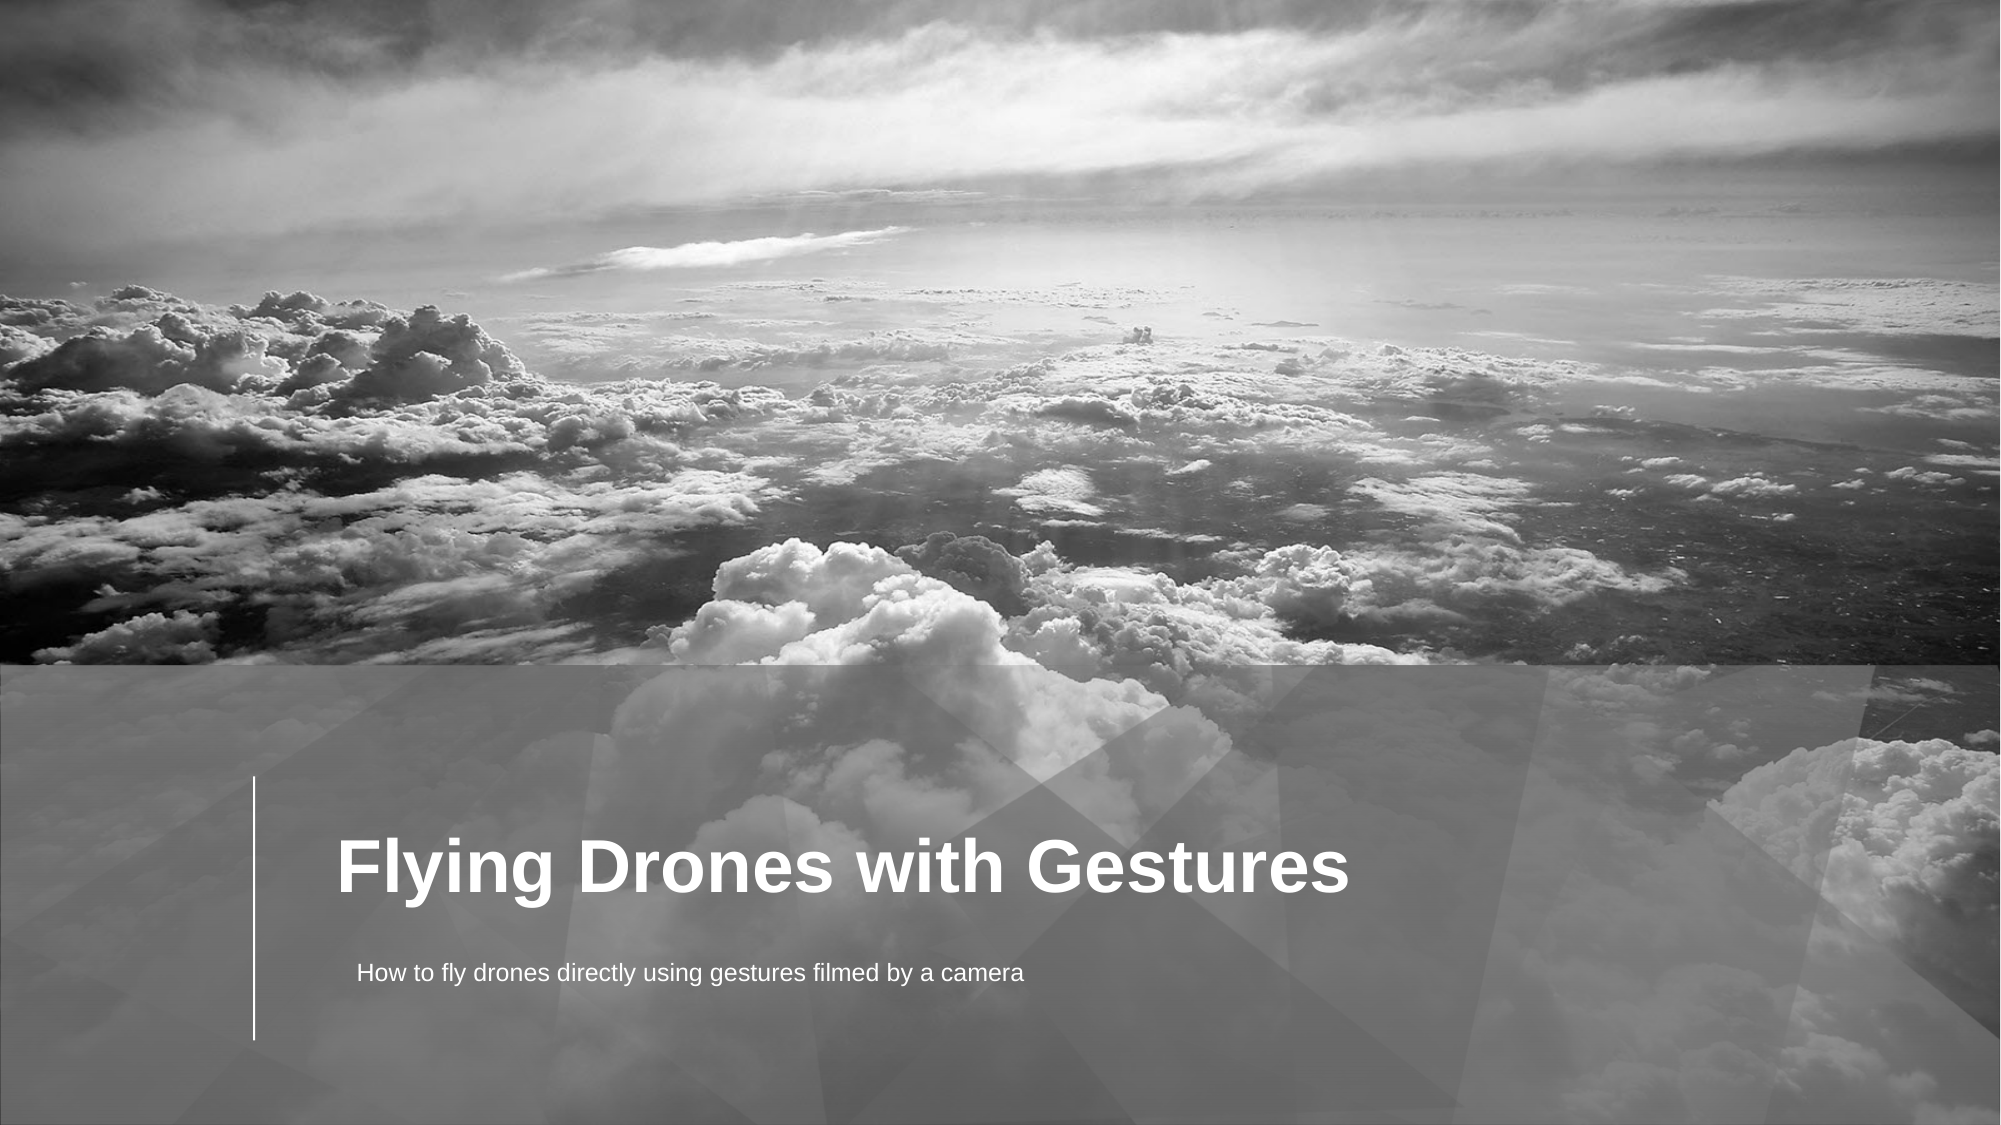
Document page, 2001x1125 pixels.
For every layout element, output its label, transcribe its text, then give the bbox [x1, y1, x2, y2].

subtitle How to fly drones directly using gestures filmed by a camera [341, 948, 1836, 1026]
picture [0, 0, 2001, 1125]
title Flying Drones with Gestures [321, 793, 1850, 949]
